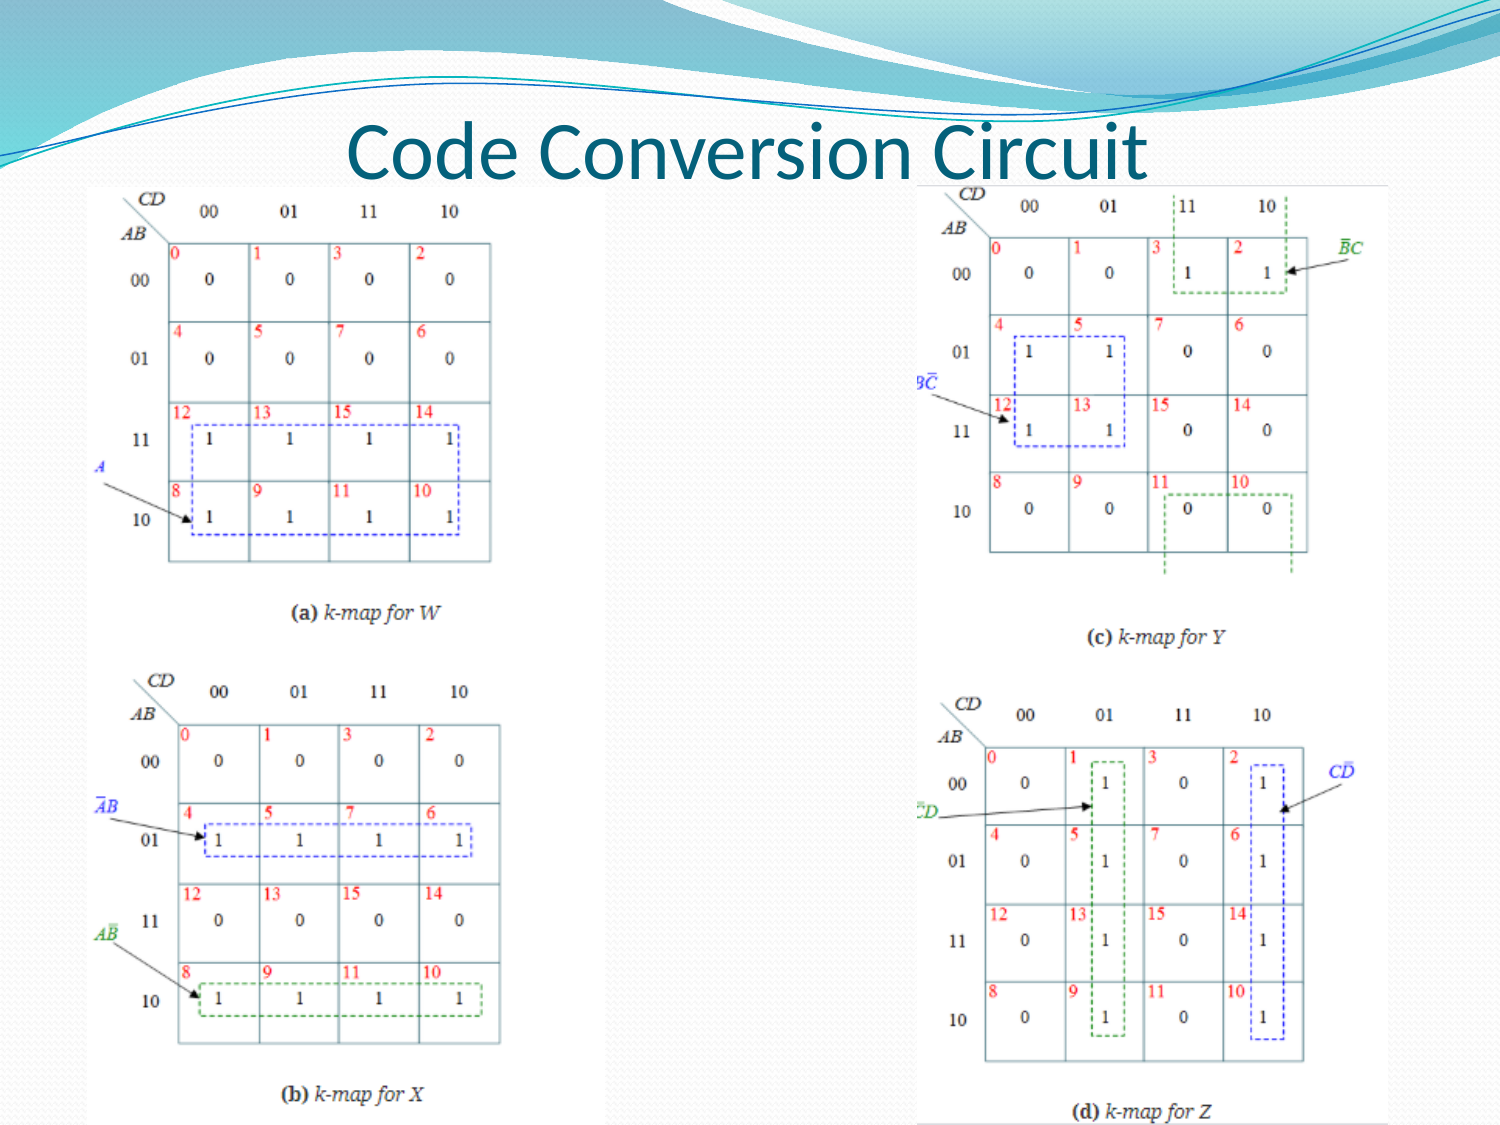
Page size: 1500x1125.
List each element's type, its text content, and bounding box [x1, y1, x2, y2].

picture [917, 184, 1388, 1125]
picture [87, 187, 605, 1125]
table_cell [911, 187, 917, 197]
text_box Code Conversion Circuit [109, 30, 1388, 197]
